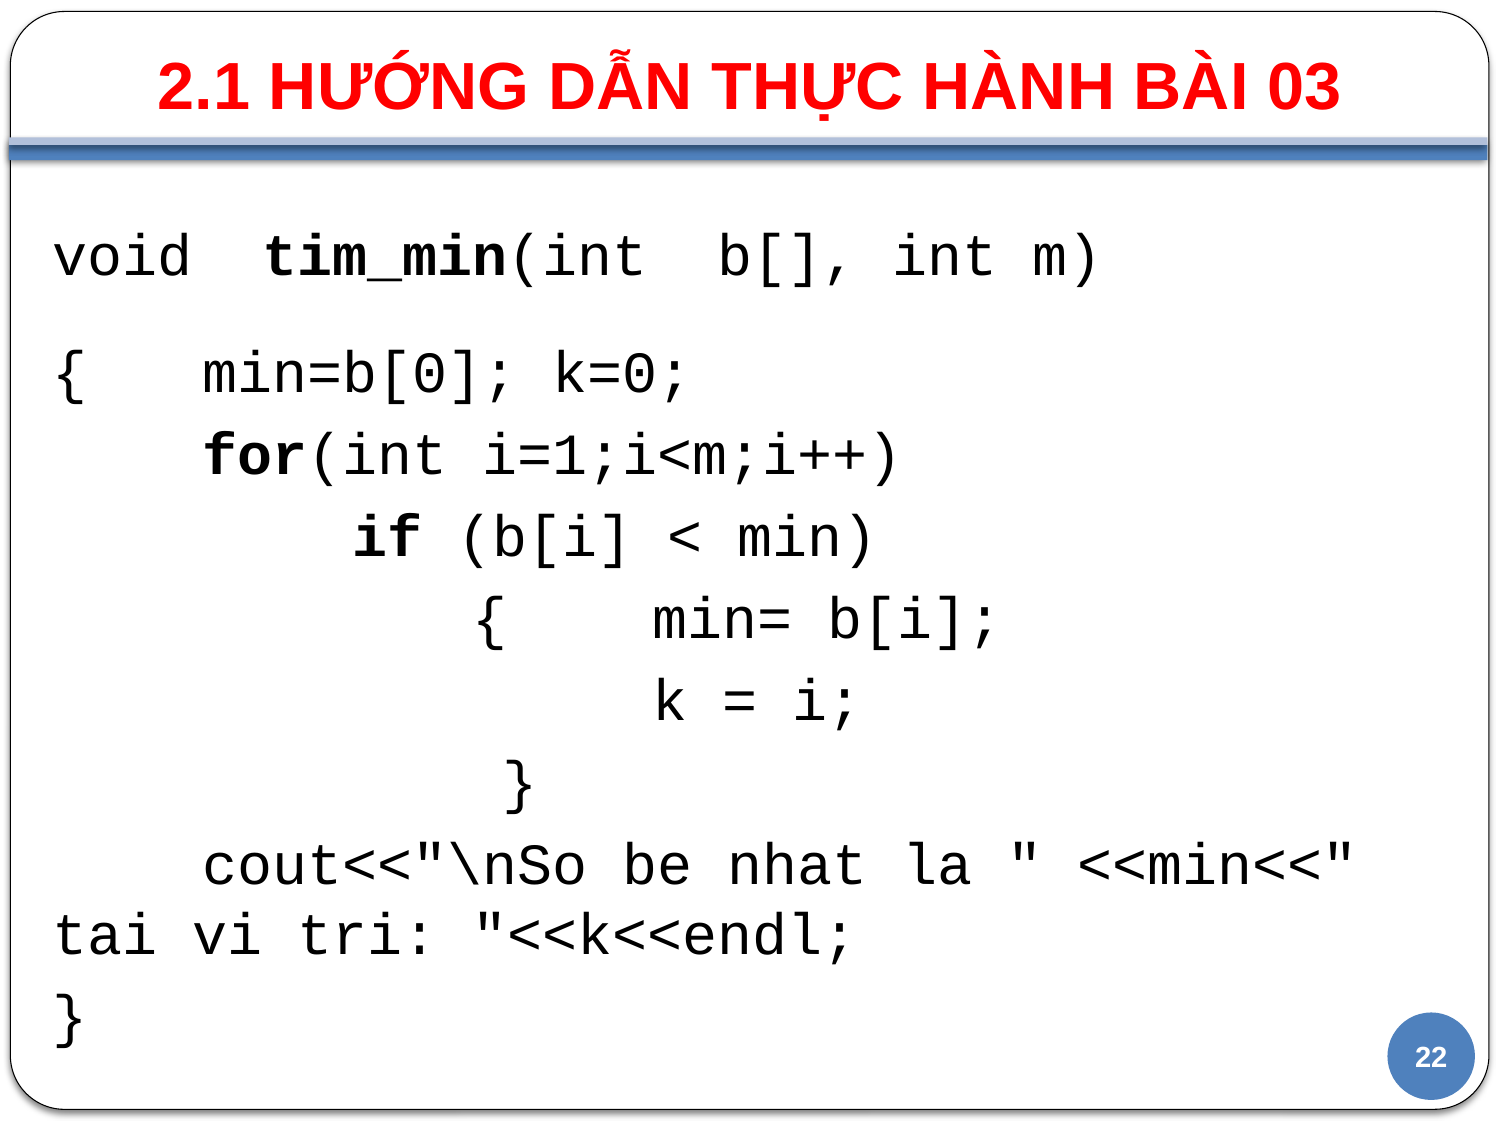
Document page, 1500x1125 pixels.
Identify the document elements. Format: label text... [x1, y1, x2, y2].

list void tim_min(int b[], int m) { min=b[0]; k=0; for(int i=1;i<m;i++) if (b[i] < min) { min= b[i]; k = i; } cout<<"\nSo be nhat la " <<min<<" tai vi tri: "<<k<<endl; } [37, 174, 1463, 1013]
title 2.1 HƯỚNG DẪN THỰC HÀNH BÀI 03 [49, 32, 1451, 138]
footer [37, 1025, 650, 1100]
slide_number 22 [1387, 1012, 1475, 1100]
